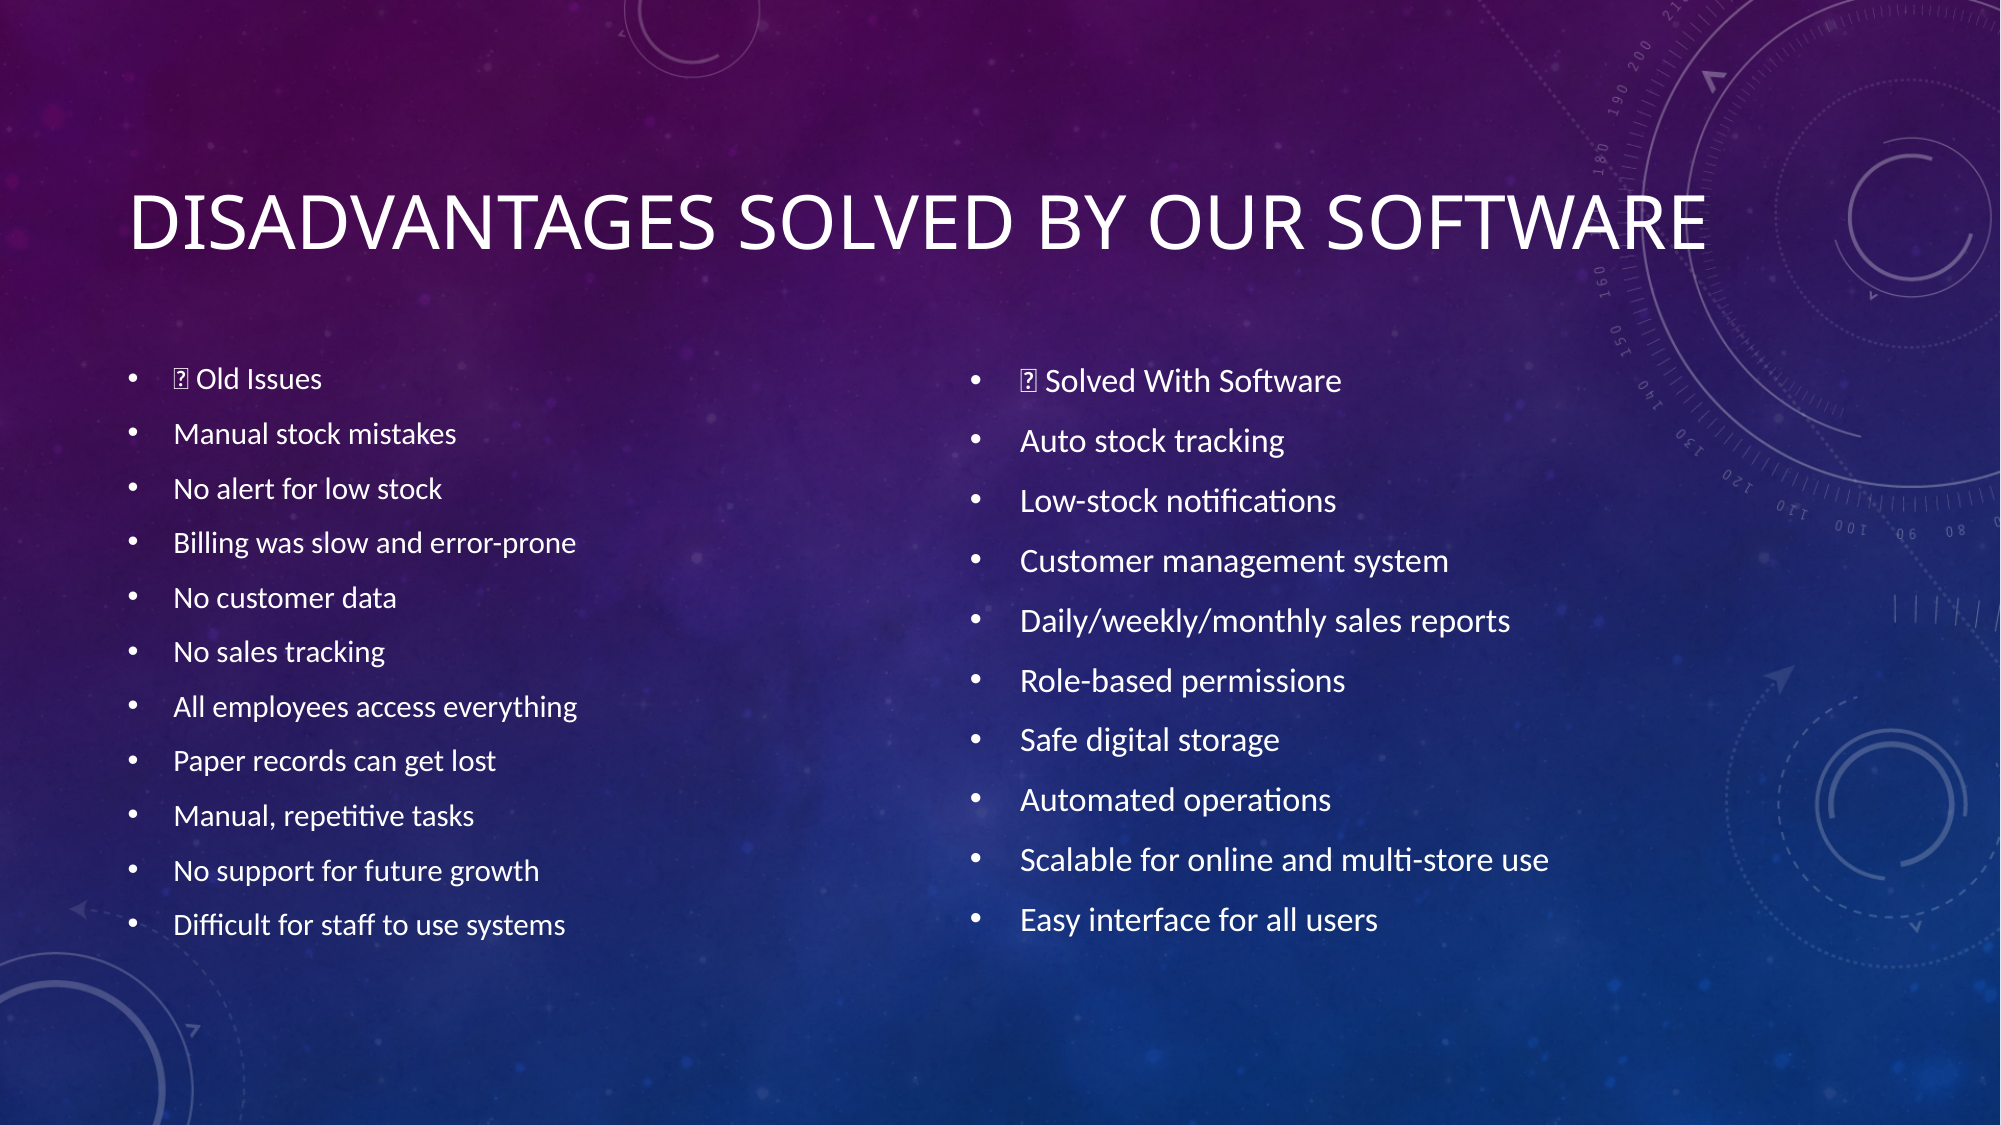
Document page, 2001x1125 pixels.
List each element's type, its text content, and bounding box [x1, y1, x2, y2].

picture [0, 0, 2001, 1125]
title Disadvantages Solved by Our Software [112, 99, 1775, 339]
list ✅ Solved With Software Auto stock tracking Low-stock notifications Customer management system Daily/weekly/monthly sales reports Role-based permissions Safe digital storage Automated operations Scalable for online and multi-store use Easy interface for all users [955, 351, 1775, 950]
list ❌ Old Issues Manual stock mistakes No alert for low stock Billing was slow and error-prone No customer data No sales tracking All employees access everything Paper records can get lost Manual, repetitive tasks No support for future growth Difficult for staff to use systems [112, 351, 932, 950]
